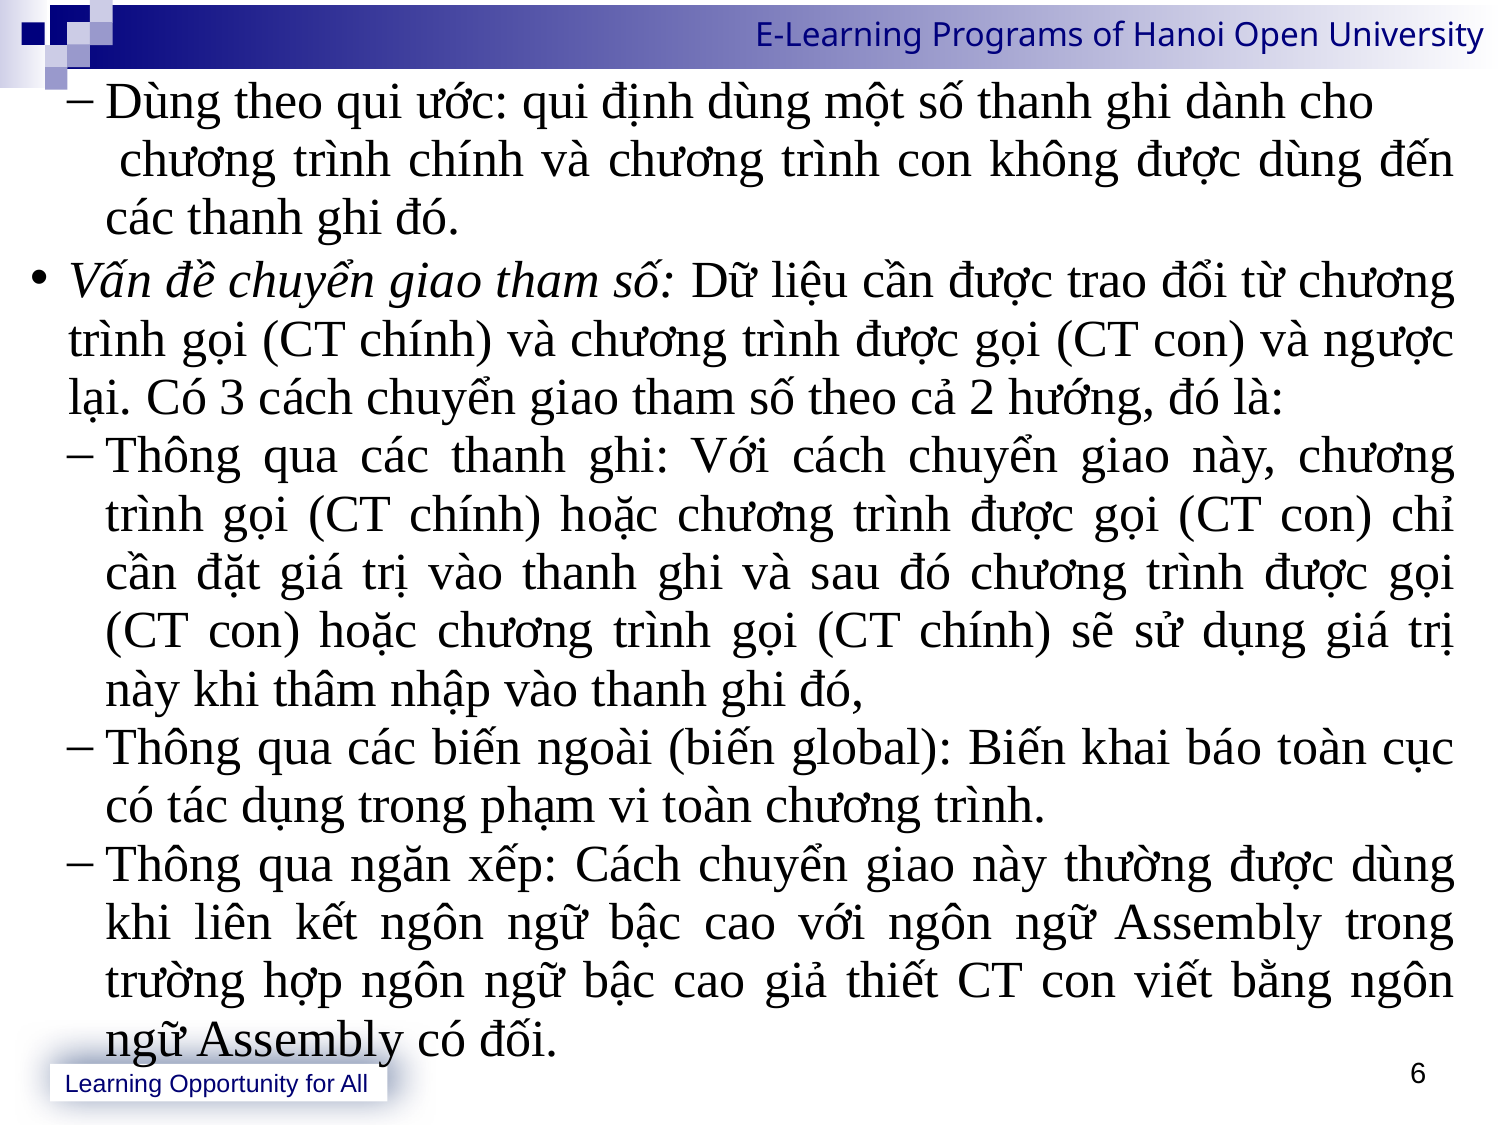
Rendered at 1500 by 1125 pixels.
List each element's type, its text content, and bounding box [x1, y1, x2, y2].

text_box Dùng theo qui ước: qui định dùng một số thanh ghi dành cho chương trình chính và chương trình con không được dùng đến các thanh ghi đó. Vấn đề chuyển giao tham số: Dữ liệu cần được trao đổi từ chương trình gọi (CT chính) và chương trình được gọi (CT con) và ngược lại. Có 3 cách chuyển giao tham số theo cả 2 hướng, đó là: Thông qua các thanh ghi: Với cách chuyển giao này, chương trình gọi (CT chính) hoặc chương trình được gọi (CT con) chỉ cần đặt giá trị vào thanh ghi và sau đó chương trình được gọi (CT con) hoặc chương trình gọi (CT chính) sẽ sử dụng giá trị này khi thâm nhập vào thanh ghi đó, Thông qua các biến ngoài (biến global): Biến khai báo toàn cục có tác dụng trong phạm vi toàn chương trình. Thông qua ngăn xếp: Cách chuyển giao này thường được dùng khi liên kết ngôn ngữ bậc cao với ngôn ngữ Assembly trong trường hợp ngôn ngữ bậc cao giả thiết CT con viết bằng ngôn ngữ Assembly có đối. [15, 63, 1471, 1125]
